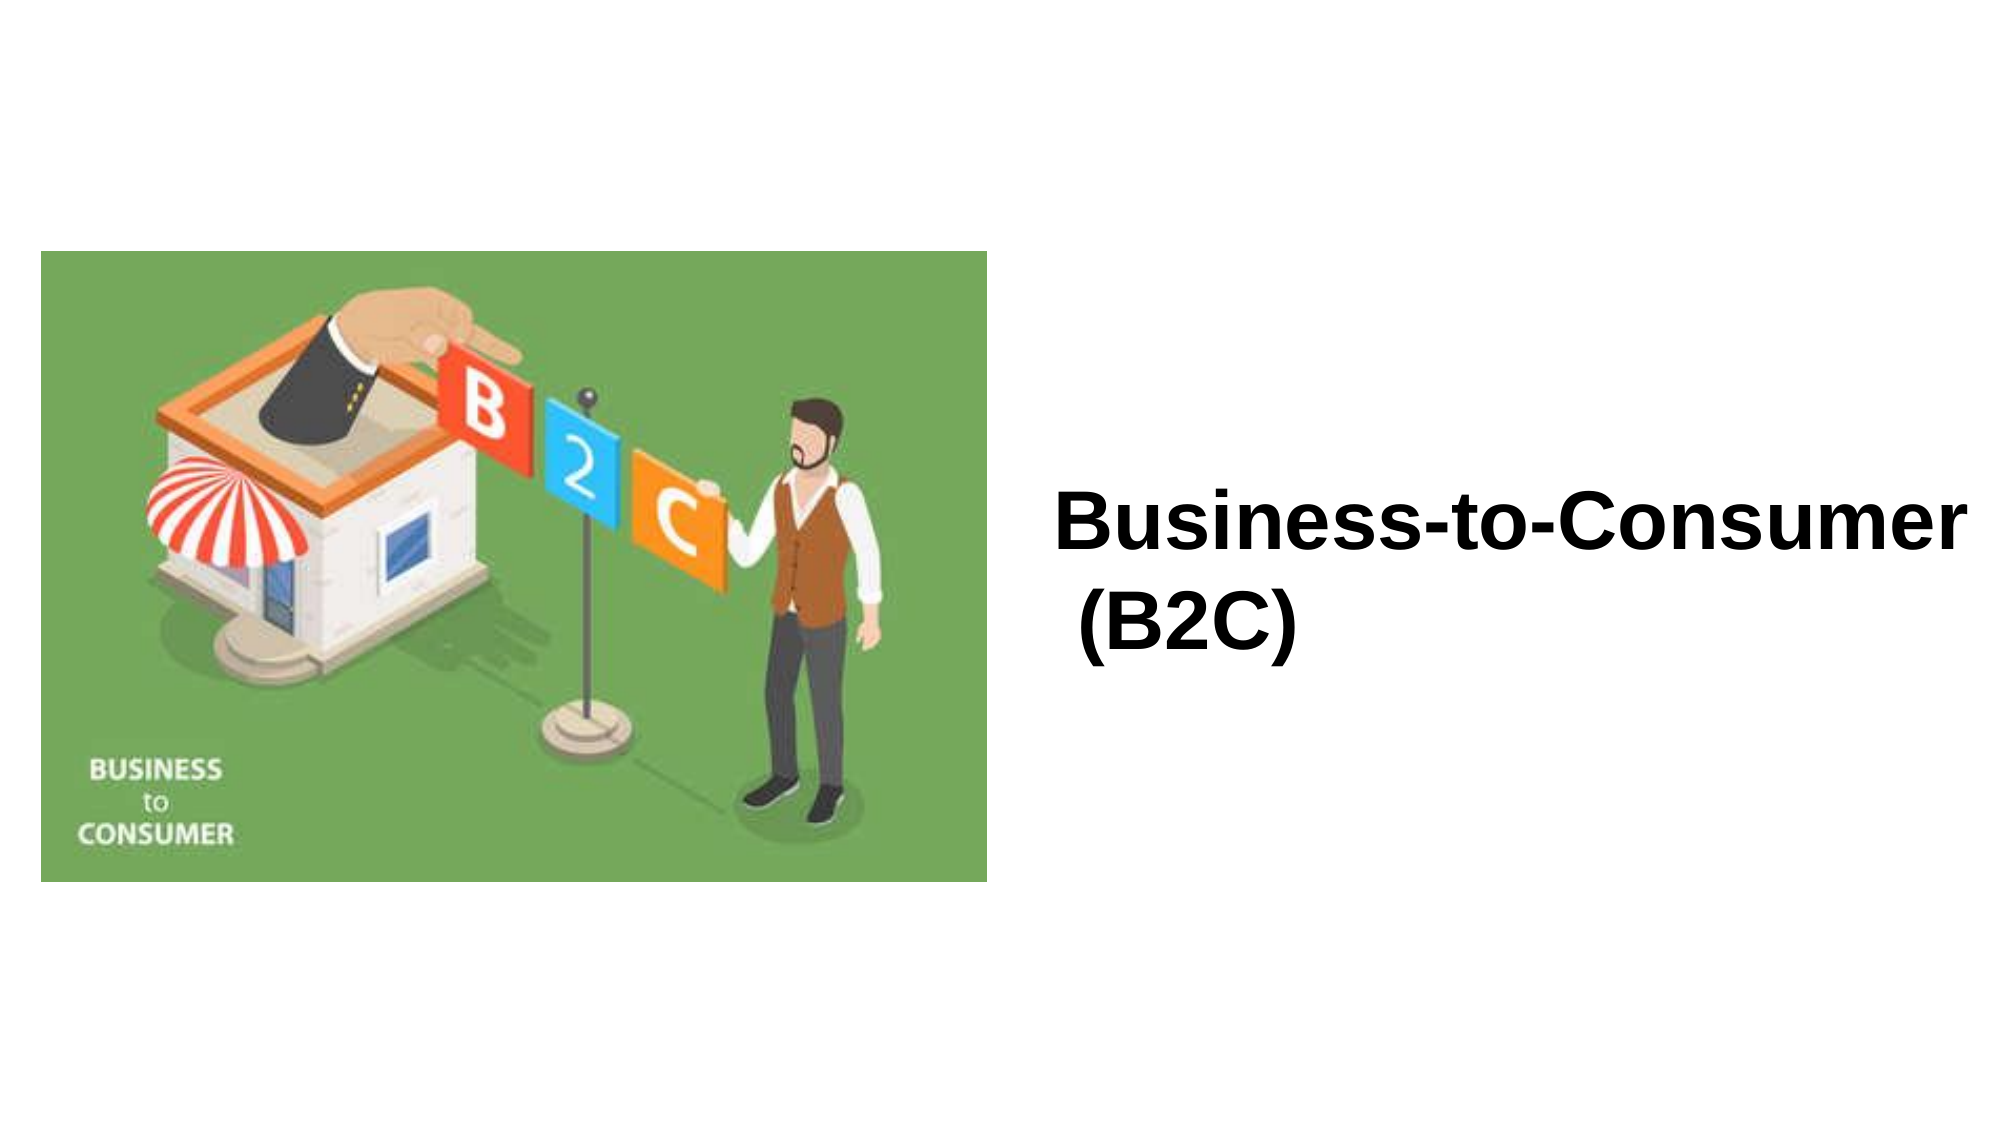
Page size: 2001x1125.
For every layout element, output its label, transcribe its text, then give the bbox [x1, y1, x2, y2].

picture [41, 251, 988, 882]
text_box Business-to-Consumer (B2C) [1038, 459, 2000, 674]
